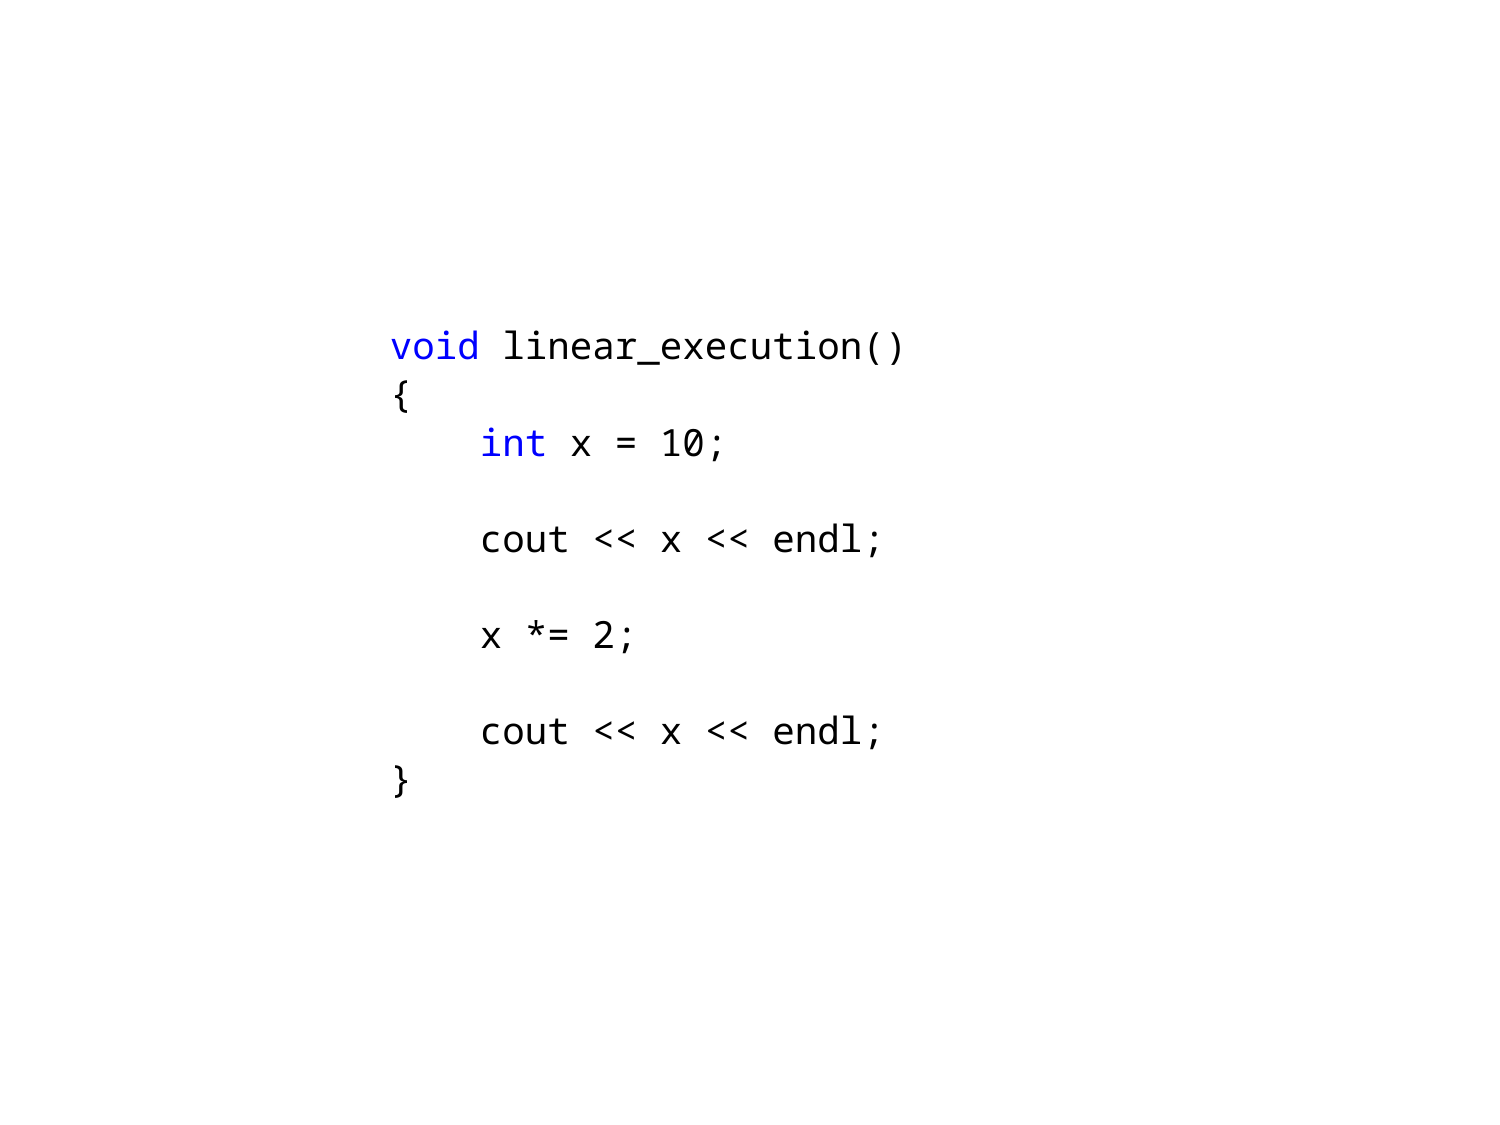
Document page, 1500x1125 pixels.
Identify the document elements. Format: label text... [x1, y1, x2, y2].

text_box void linear_execution() { int x = 10; cout << x << endl; x *= 2; cout << x << endl; } [374, 311, 1125, 808]
